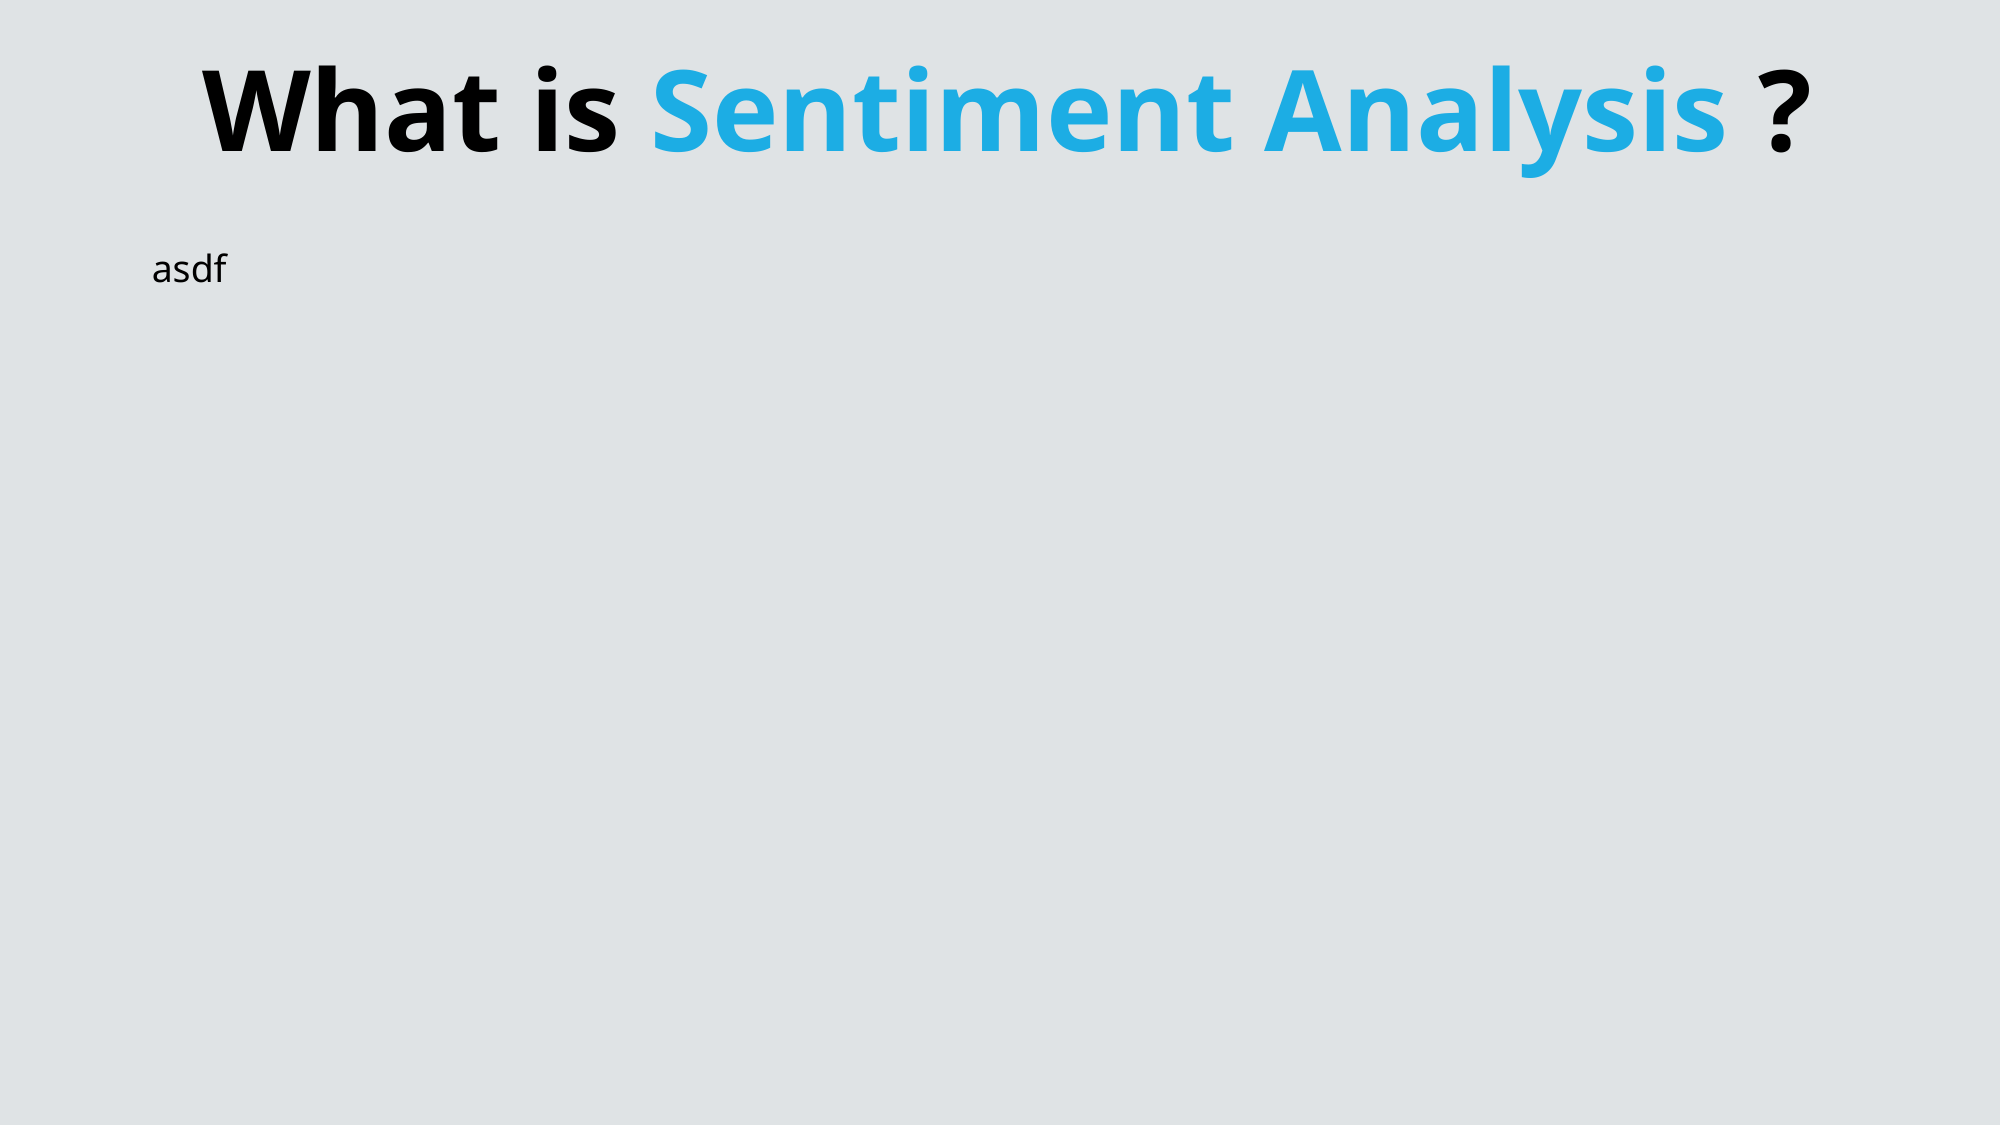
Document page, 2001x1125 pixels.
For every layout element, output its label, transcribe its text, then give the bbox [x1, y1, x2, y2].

text_box What is Sentiment Analysis ? [137, 32, 1878, 182]
text_box asdf [137, 237, 1878, 298]
